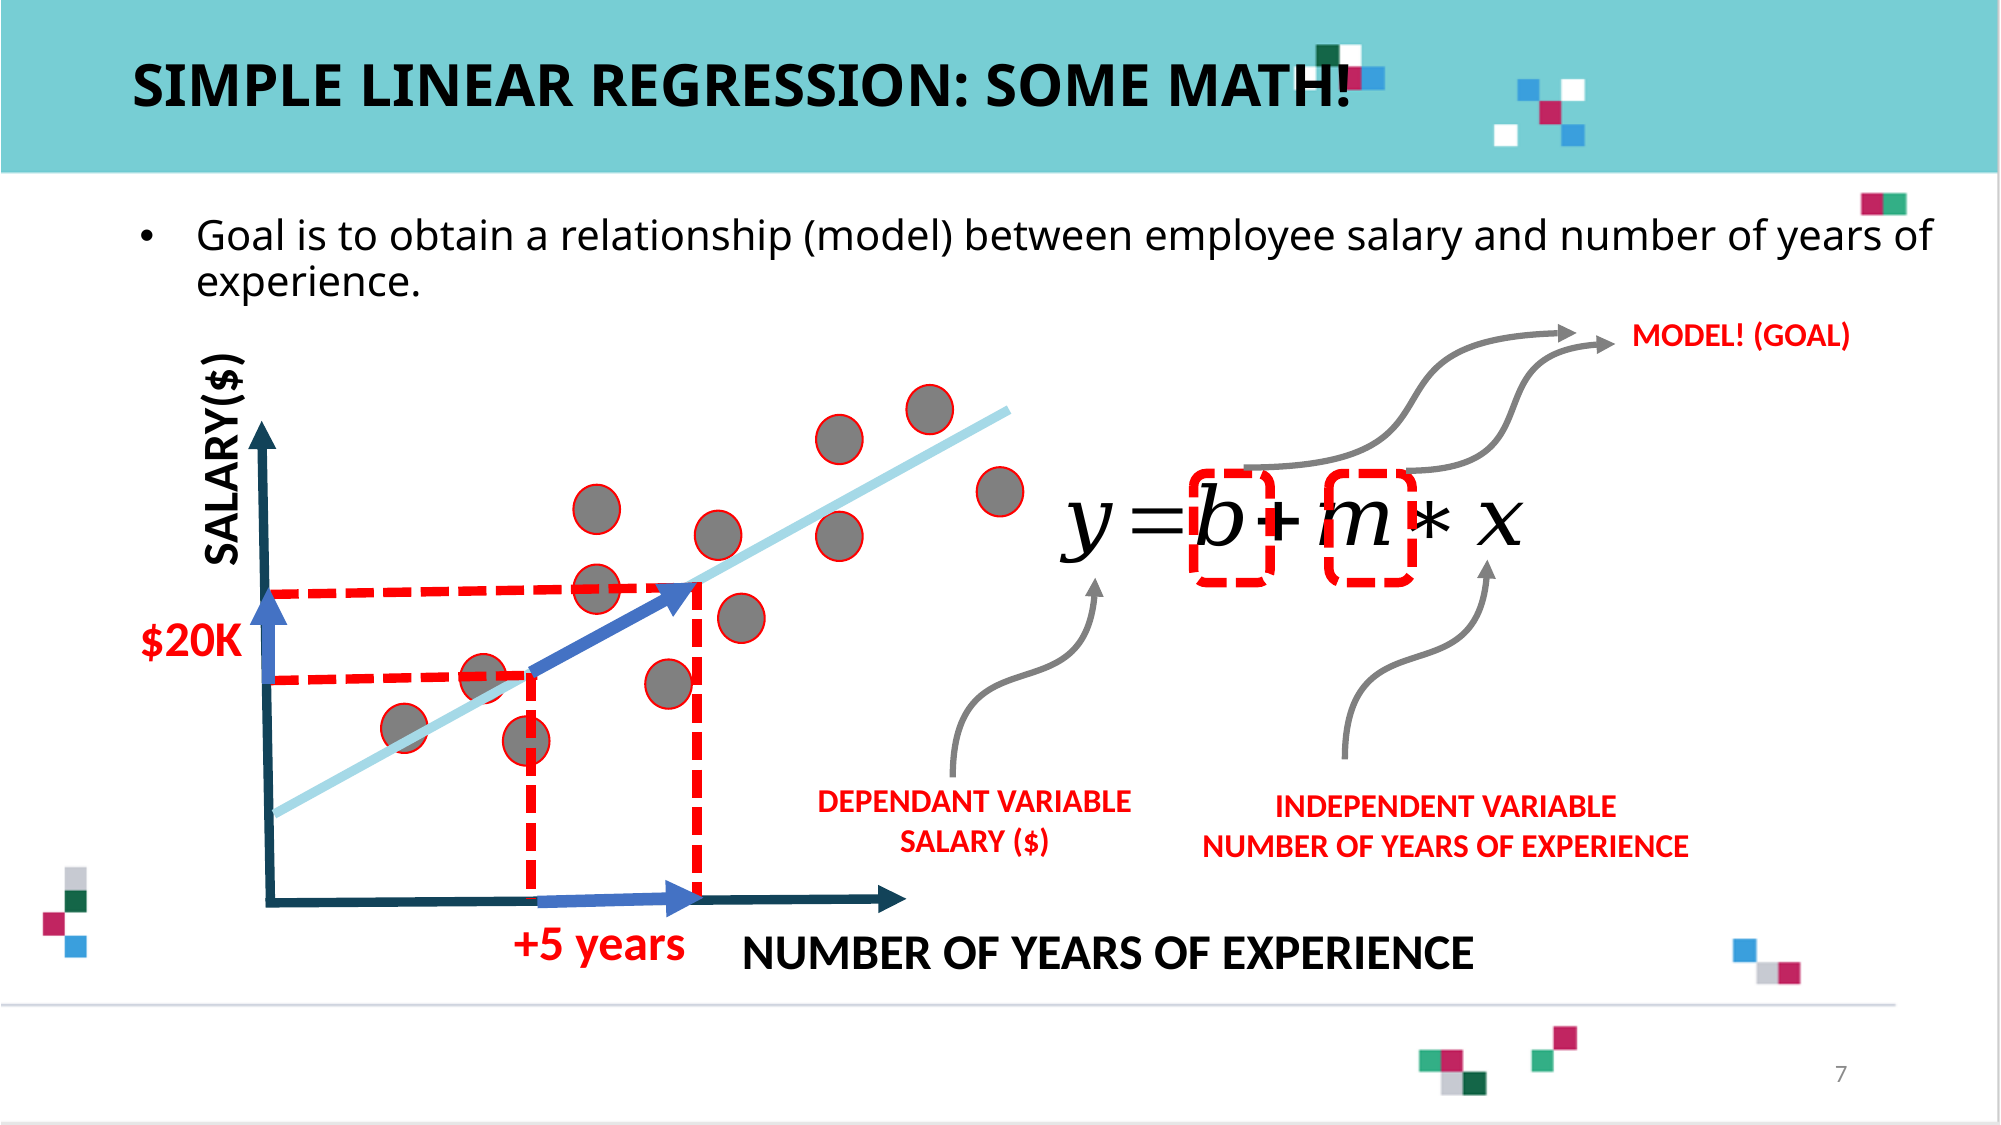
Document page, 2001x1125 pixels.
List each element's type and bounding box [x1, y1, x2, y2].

text_box [271, 898, 907, 903]
text_box [273, 409, 1010, 815]
text_box [1243, 332, 1577, 468]
text_box [270, 675, 538, 681]
text_box [270, 587, 531, 595]
picture [1, 0, 2000, 1125]
text_box [924, 606, 1124, 749]
text_box [537, 897, 704, 902]
text_box [1316, 588, 1516, 731]
text_box [531, 582, 698, 673]
text_box [261, 420, 271, 907]
text_box [1406, 343, 1616, 471]
